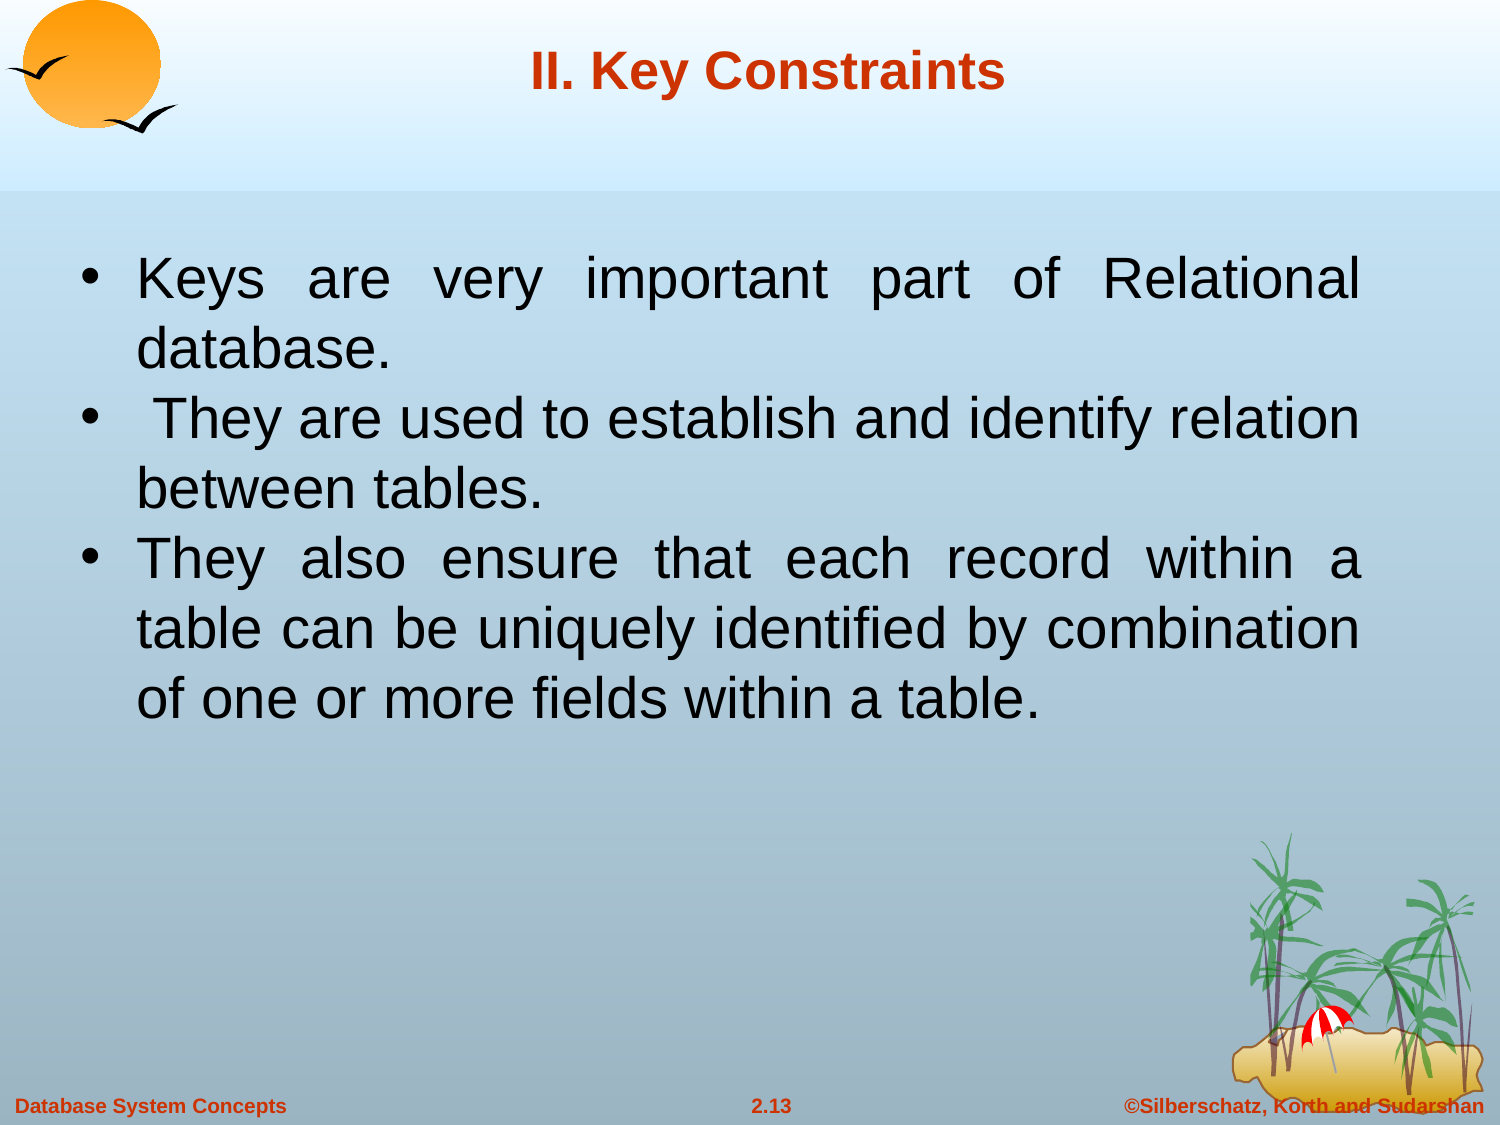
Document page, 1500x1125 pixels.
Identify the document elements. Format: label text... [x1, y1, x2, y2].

text_box Keys are very important part of Relational database. They are used to establish and identify relation between tables. They also ensure that each record within a table can be uniquely identified by combination of one or more fields within a table. [65, 232, 1378, 766]
title II. Key Constraints [106, 7, 1432, 108]
